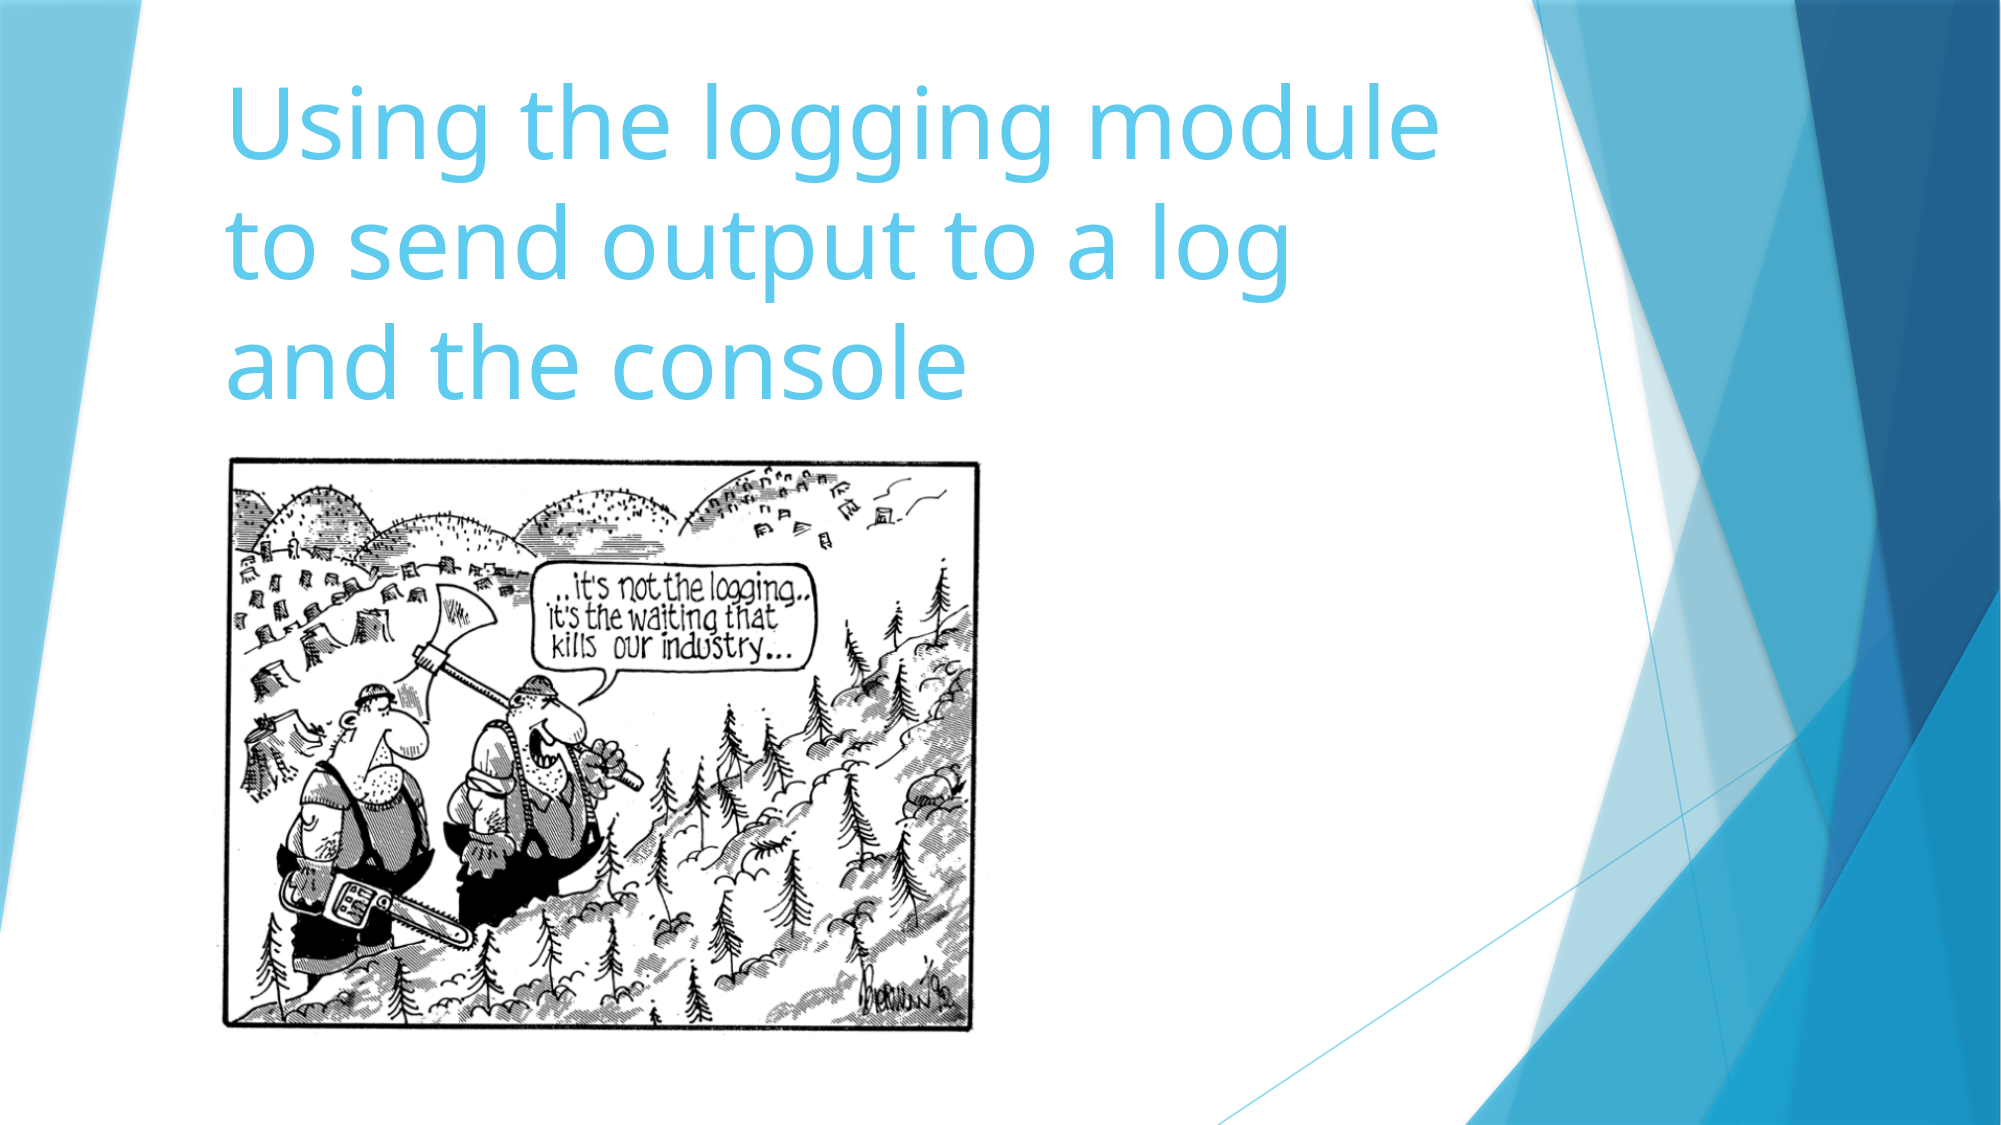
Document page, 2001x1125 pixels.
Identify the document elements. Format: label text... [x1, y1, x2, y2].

picture [208, 450, 990, 1039]
title Using the logging module to send output to a log and the console [209, 25, 1479, 428]
